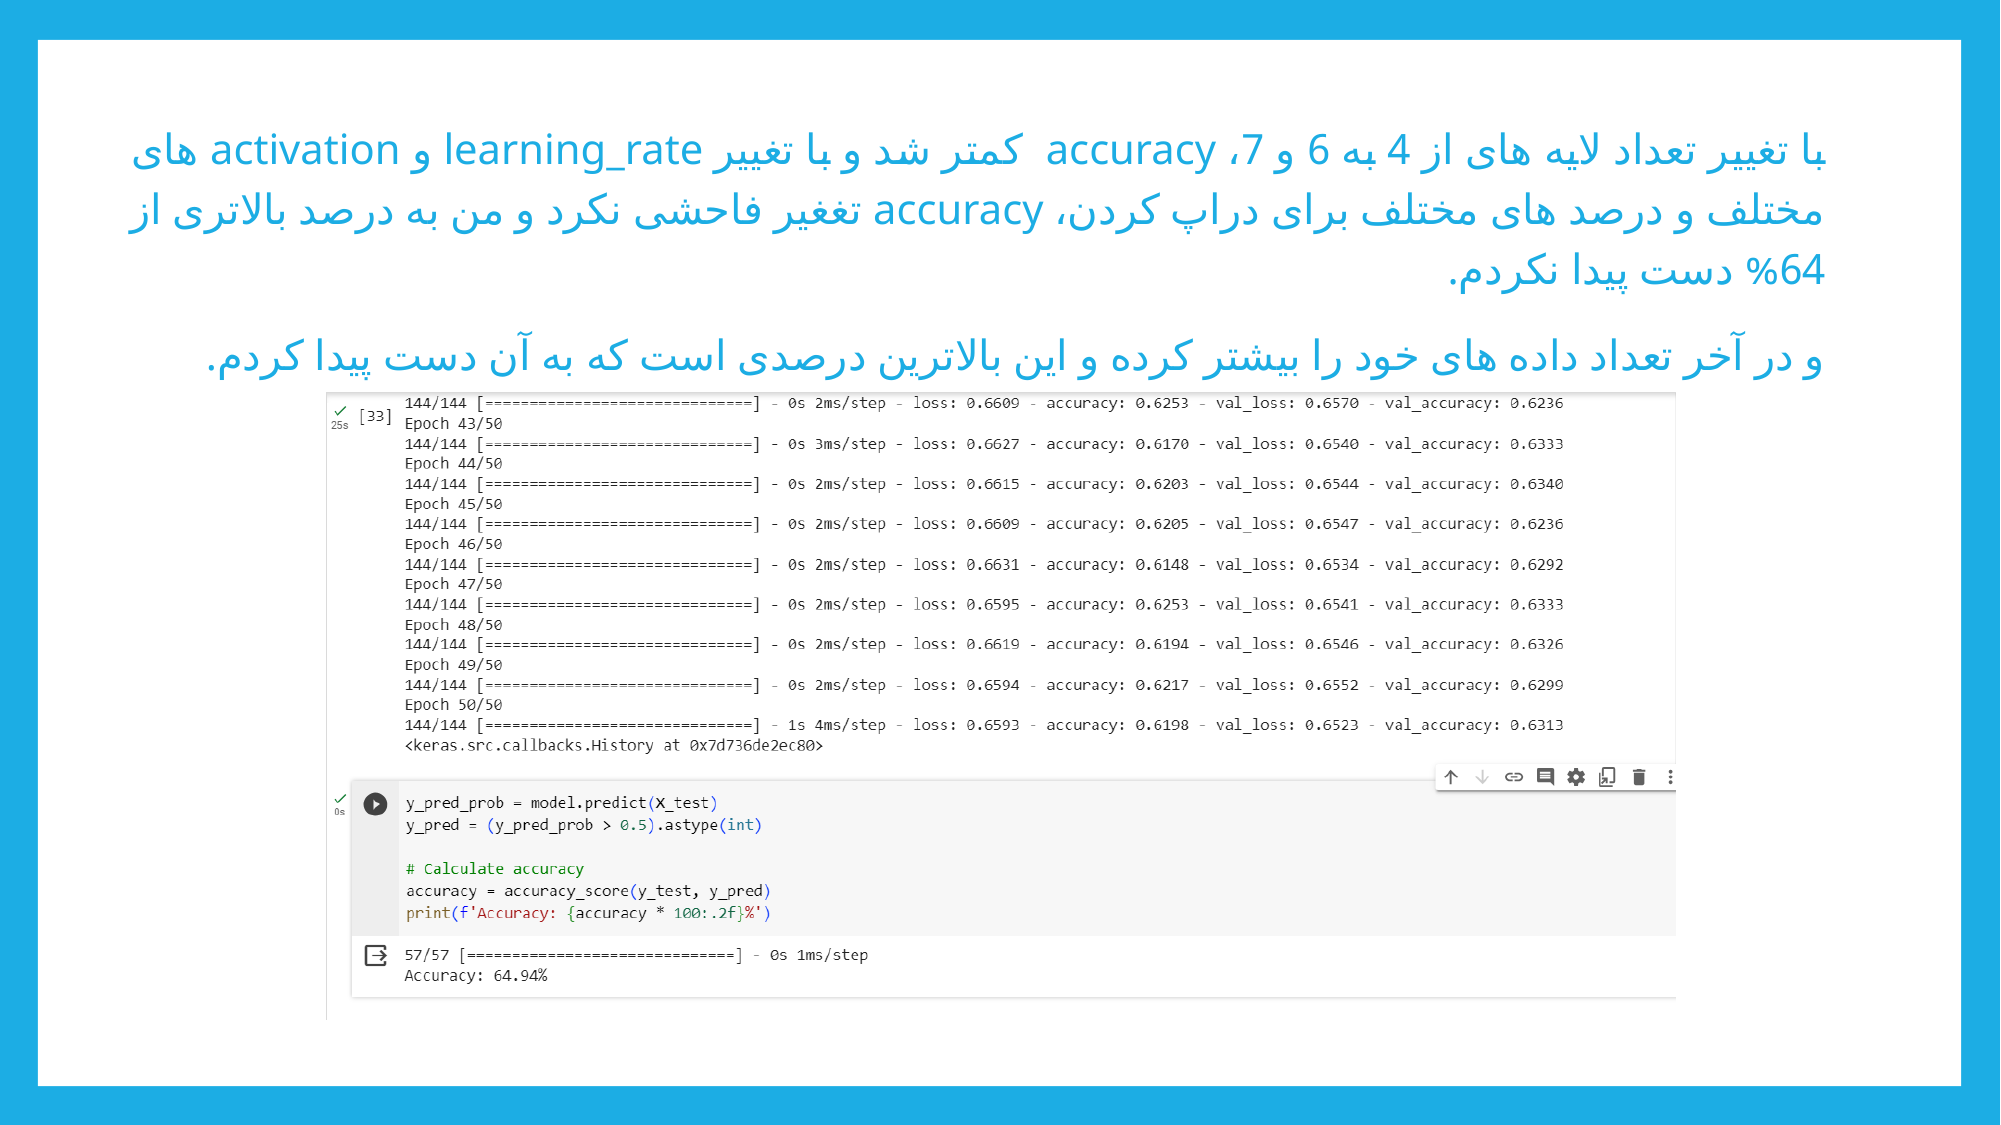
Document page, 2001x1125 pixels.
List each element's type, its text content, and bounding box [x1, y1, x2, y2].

picture [324, 392, 1676, 1020]
list با تغییر تعداد لایه های از 4 به 6 و 7، accuracy کمتر شد و با تغییر learning_rate و activation های مختلف و درصد های مختلف برای دراپ کردن، accuracy تغغیر فاحشی نکرد و من به درصد بالاتری از 64% دست پیدا نکردم. و در آخر تعداد داده های خود را بیشتر کرده و این بالاترین درصدی است که به آن دست پیدا کردم. [115, 105, 1841, 390]
